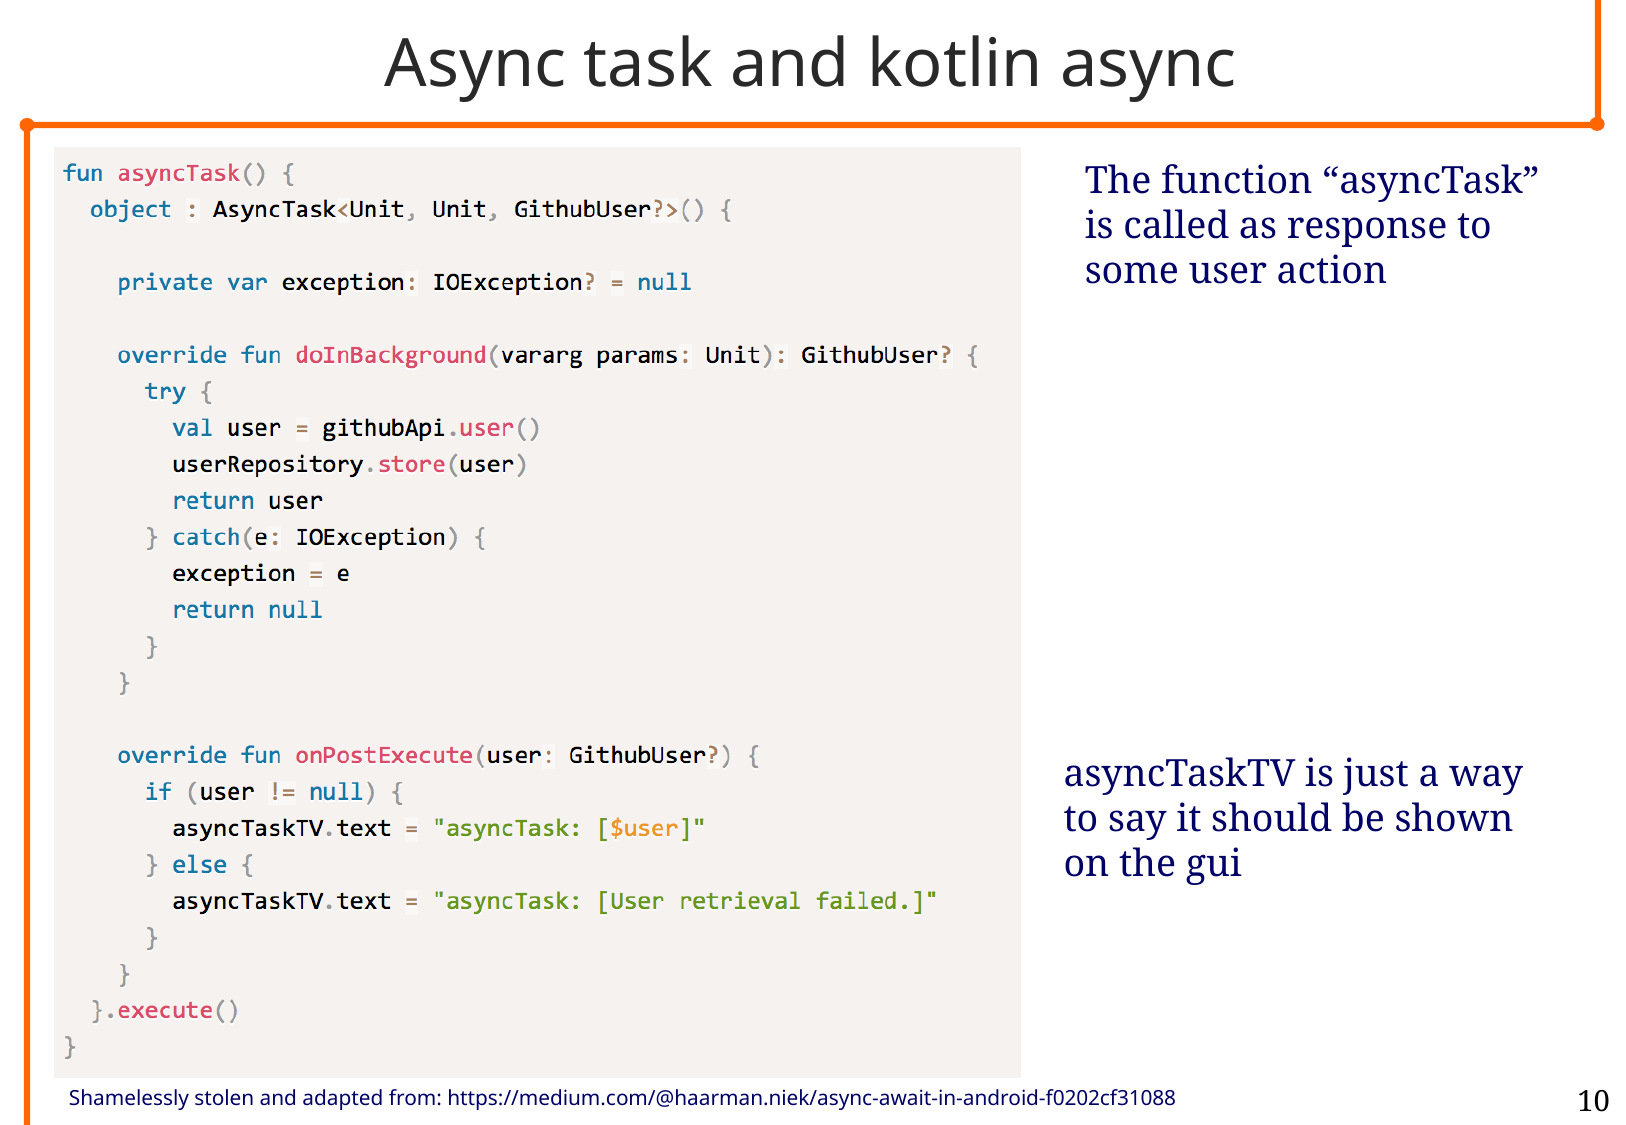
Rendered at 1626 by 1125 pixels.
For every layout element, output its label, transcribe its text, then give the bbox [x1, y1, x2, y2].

text_box asyncTaskTV is just a way to say it should be shown on the gui [1048, 742, 1569, 892]
text_box The function “asyncTask” is called as response to some user action [1070, 148, 1590, 299]
slide_number 10 [1238, 1074, 1625, 1110]
title Async task and kotlin async [53, 7, 1569, 113]
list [53, 146, 1021, 1078]
text_box Shamelessly stolen and adapted from: https://medium.com/@haarman.niek/async-await-in-android-f0202cf31088 [54, 1077, 1330, 1118]
